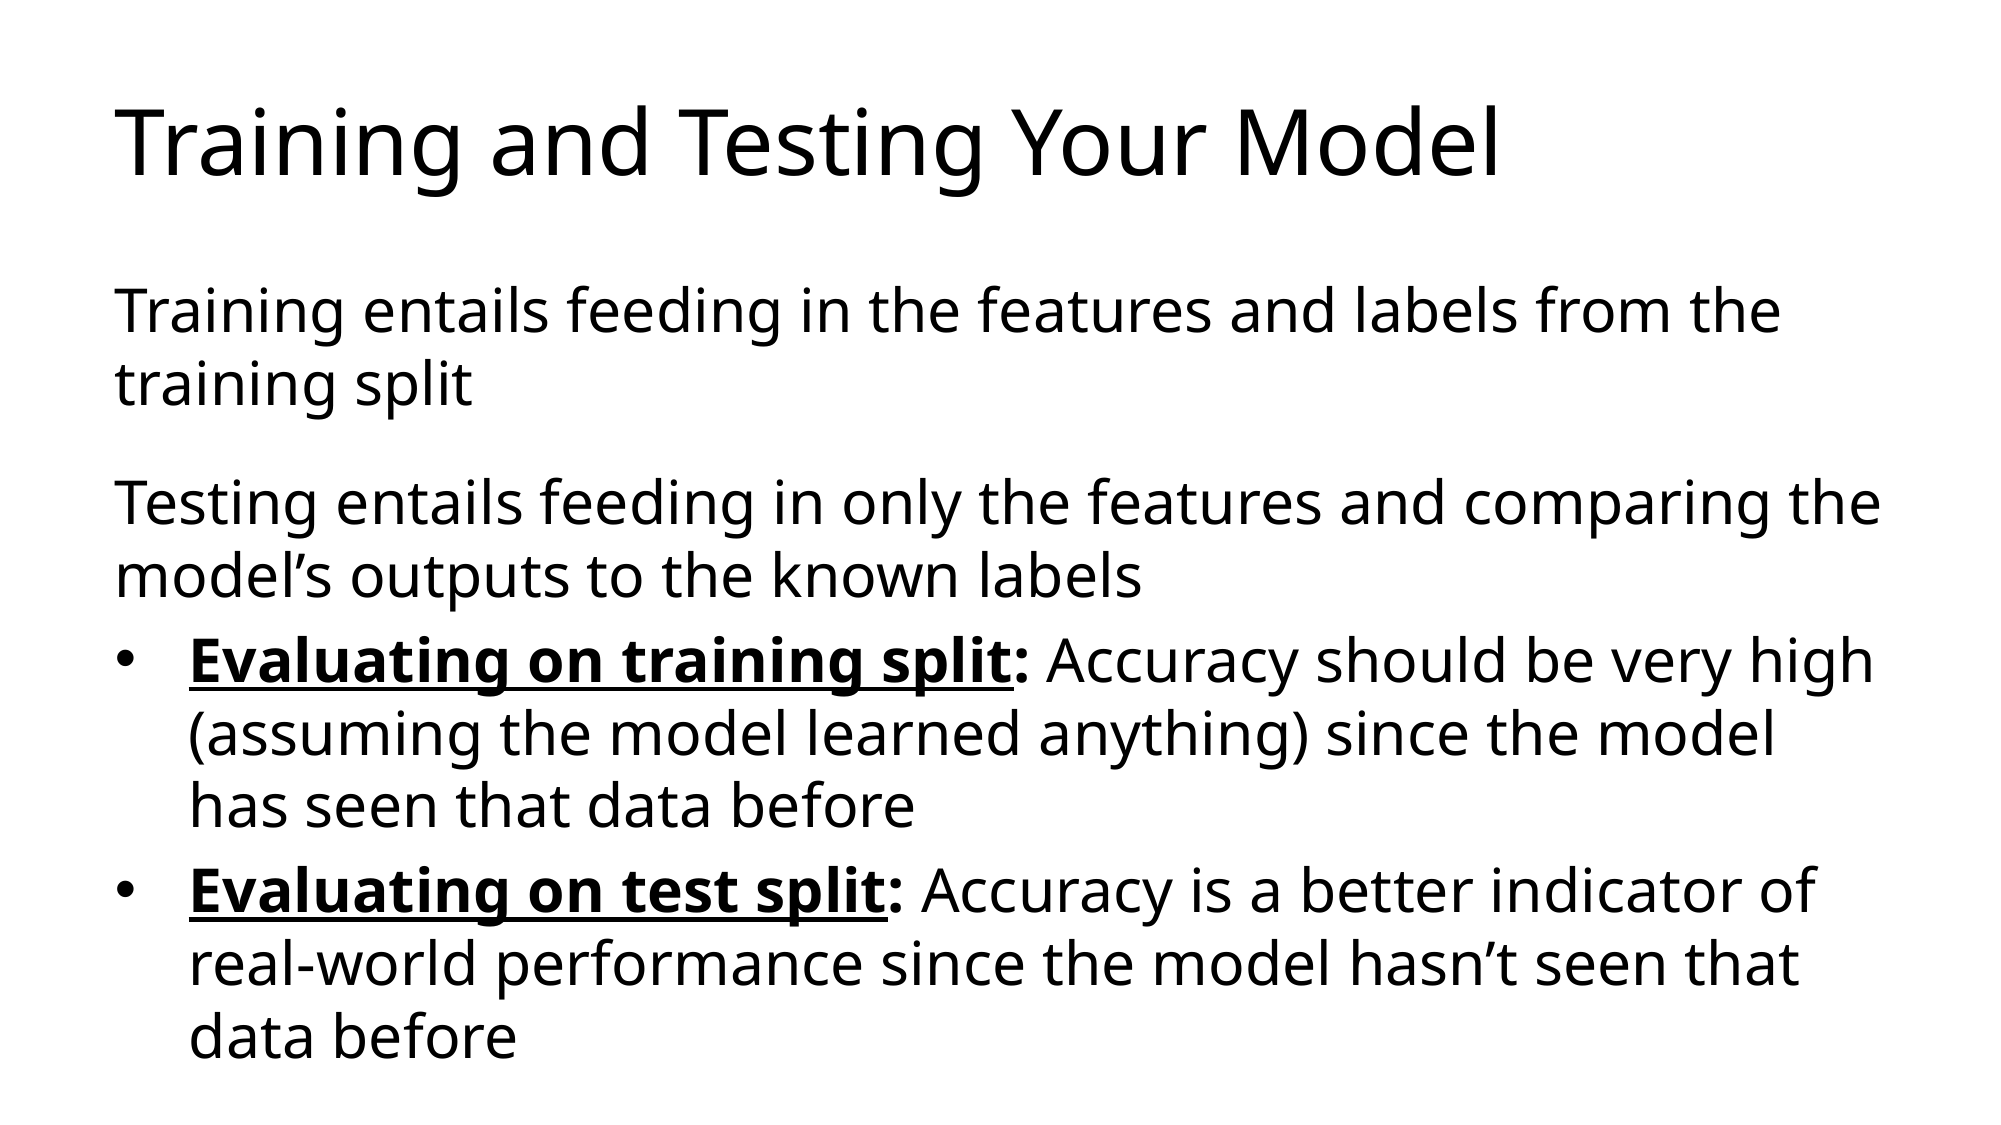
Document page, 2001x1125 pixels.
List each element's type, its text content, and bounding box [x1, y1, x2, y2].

list Training entails feeding in the features and labels from the training split Testing entails feeding in only the features and comparing the model’s outputs to the known labels Evaluating on training split: Accuracy should be very high (assuming the model learned anything) since the model has seen that data before Evaluating on test split: Accuracy is a better indicator of real-world performance since the model hasn’t seen that data before [99, 262, 1900, 1080]
title Training and Testing Your Model [99, 45, 1900, 233]
